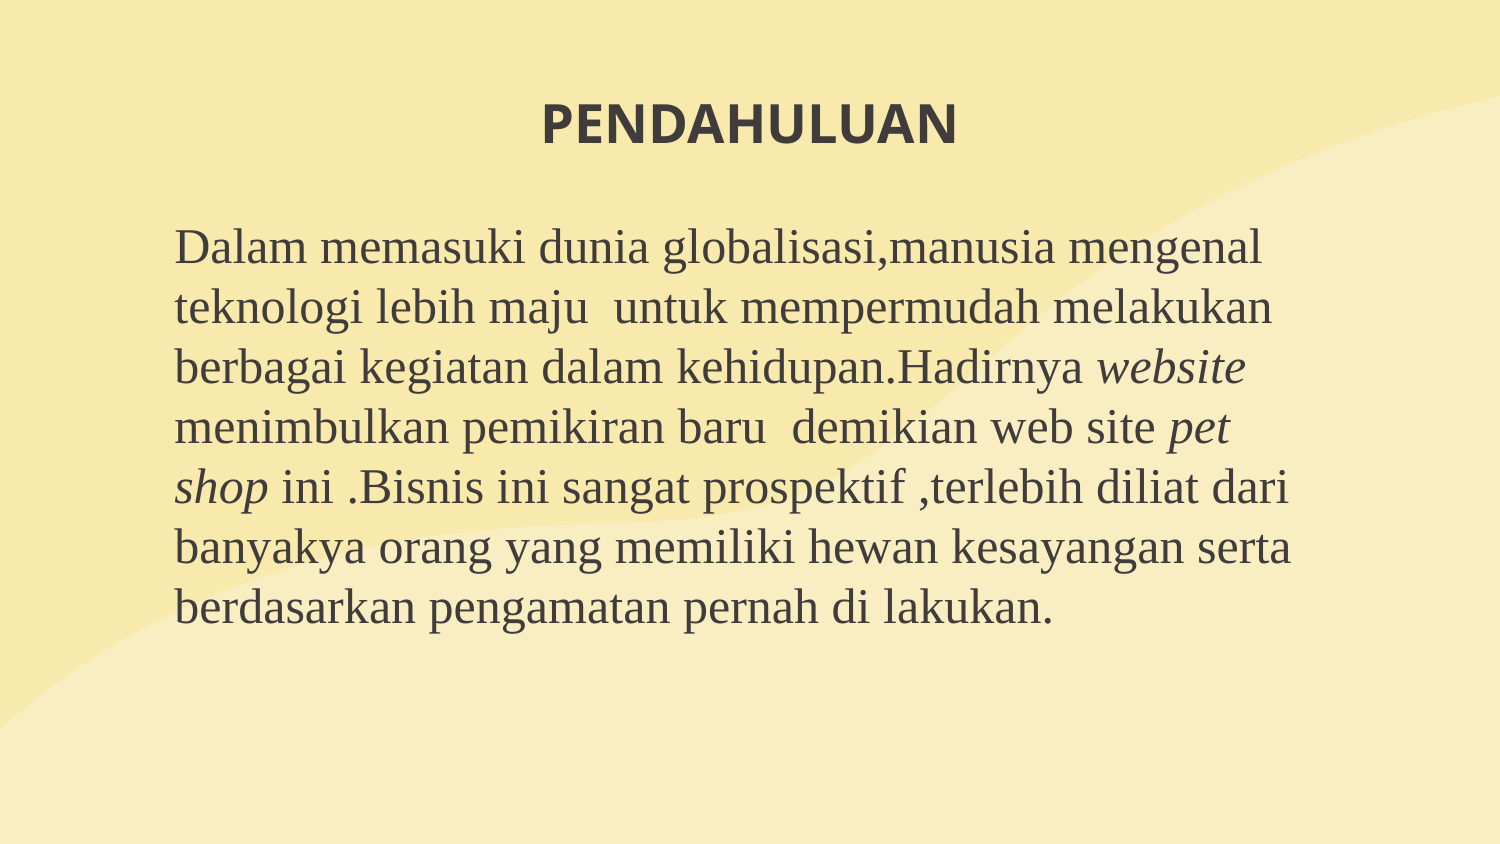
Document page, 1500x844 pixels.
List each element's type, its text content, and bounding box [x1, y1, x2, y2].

title PENDAHULUAN [84, 93, 1416, 170]
list Dalam memasuki dunia globalisasi,manusia mengenal teknologi lebih maju untuk mempermudah melakukan berbagai kegiatan dalam kehidupan.Hadirnya website menimbulkan pemikiran baru demikian web site pet shop ini .Bisnis ini sangat prospektif ,terlebih diliat dari banyakya orang yang memiliki hewan kesayangan serta berdasarkan pengamatan pernah di lakukan. [159, 198, 1341, 701]
